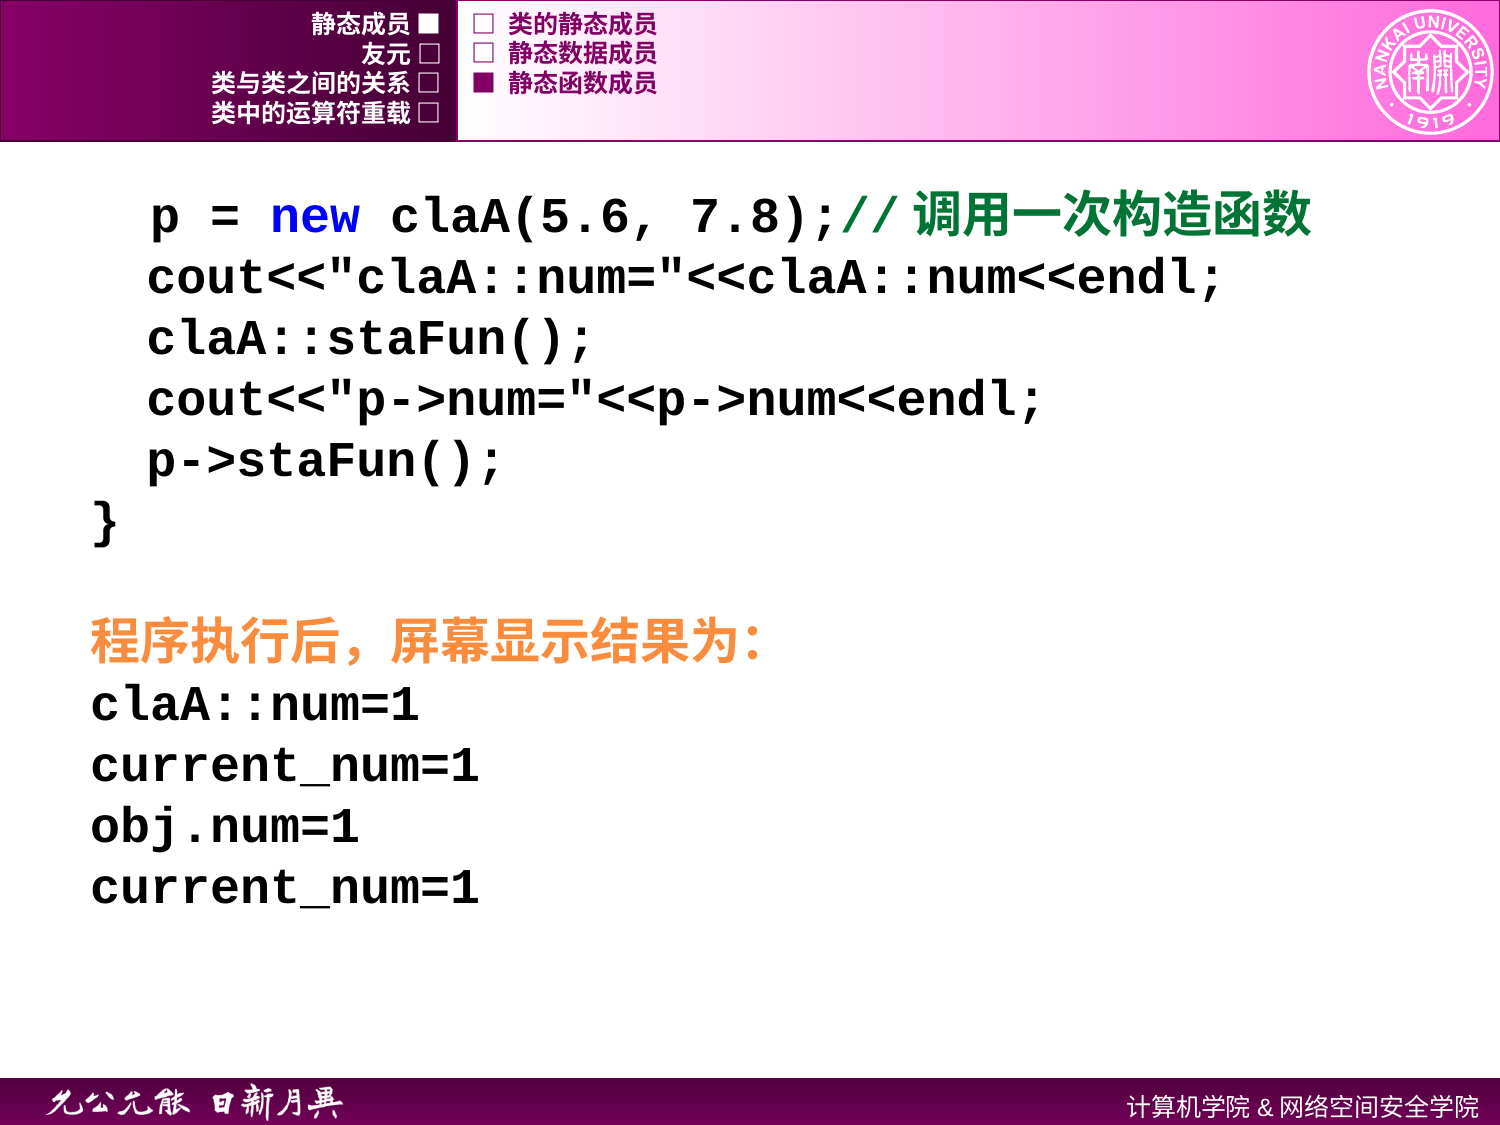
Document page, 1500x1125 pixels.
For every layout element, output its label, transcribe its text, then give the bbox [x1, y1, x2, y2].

text_box 类与类之间的关系 □ [0, 66, 459, 95]
text_box 静态成员 ■ [0, 7, 459, 36]
text_box 类中的运算符重载 □ [0, 95, 459, 129]
text_box □ 类的静态成员 [459, 7, 1361, 36]
text_box 友元 □ [0, 36, 459, 66]
text_box ■ 静态函数成员 [459, 66, 1361, 99]
text_box □ 静态数据成员 [459, 36, 1361, 66]
list p = new claA(5.6, 7.8);//调用一次构造函数 cout<<"claA::num="<<claA::num<<endl; claA::staFun(); cout<<"p->num="<<p->num<<endl; p->staFun(); } 程序执行后，屏幕显示结果为： claA::num=1 current_num=1 obj.num=1 current_num=1 [74, 184, 1426, 1055]
picture [35, 1081, 356, 1122]
